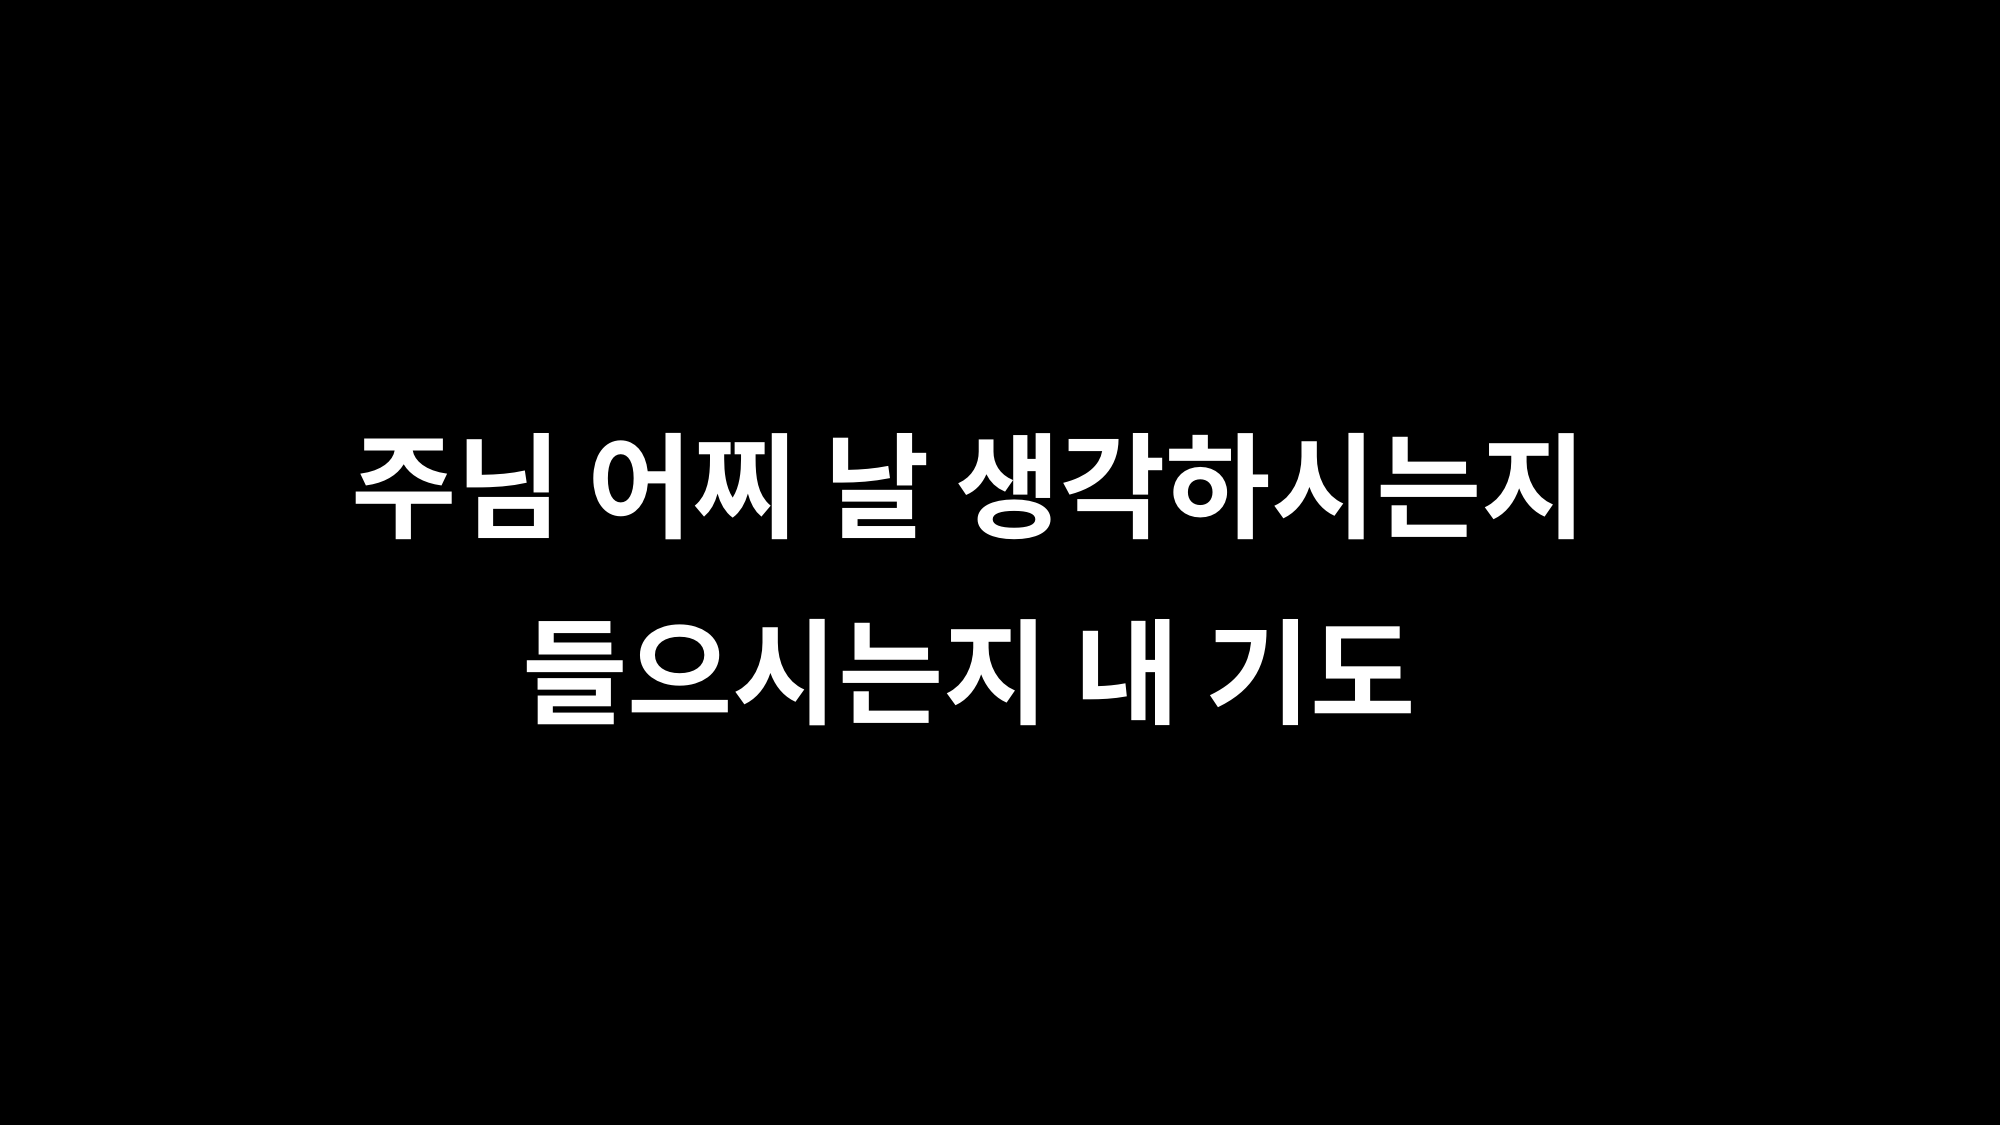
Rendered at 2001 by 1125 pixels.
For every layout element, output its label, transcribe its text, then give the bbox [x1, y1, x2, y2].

text_box 주님 어찌 날 생각하시는지 들으시는지 내 기도 [52, 359, 1913, 746]
